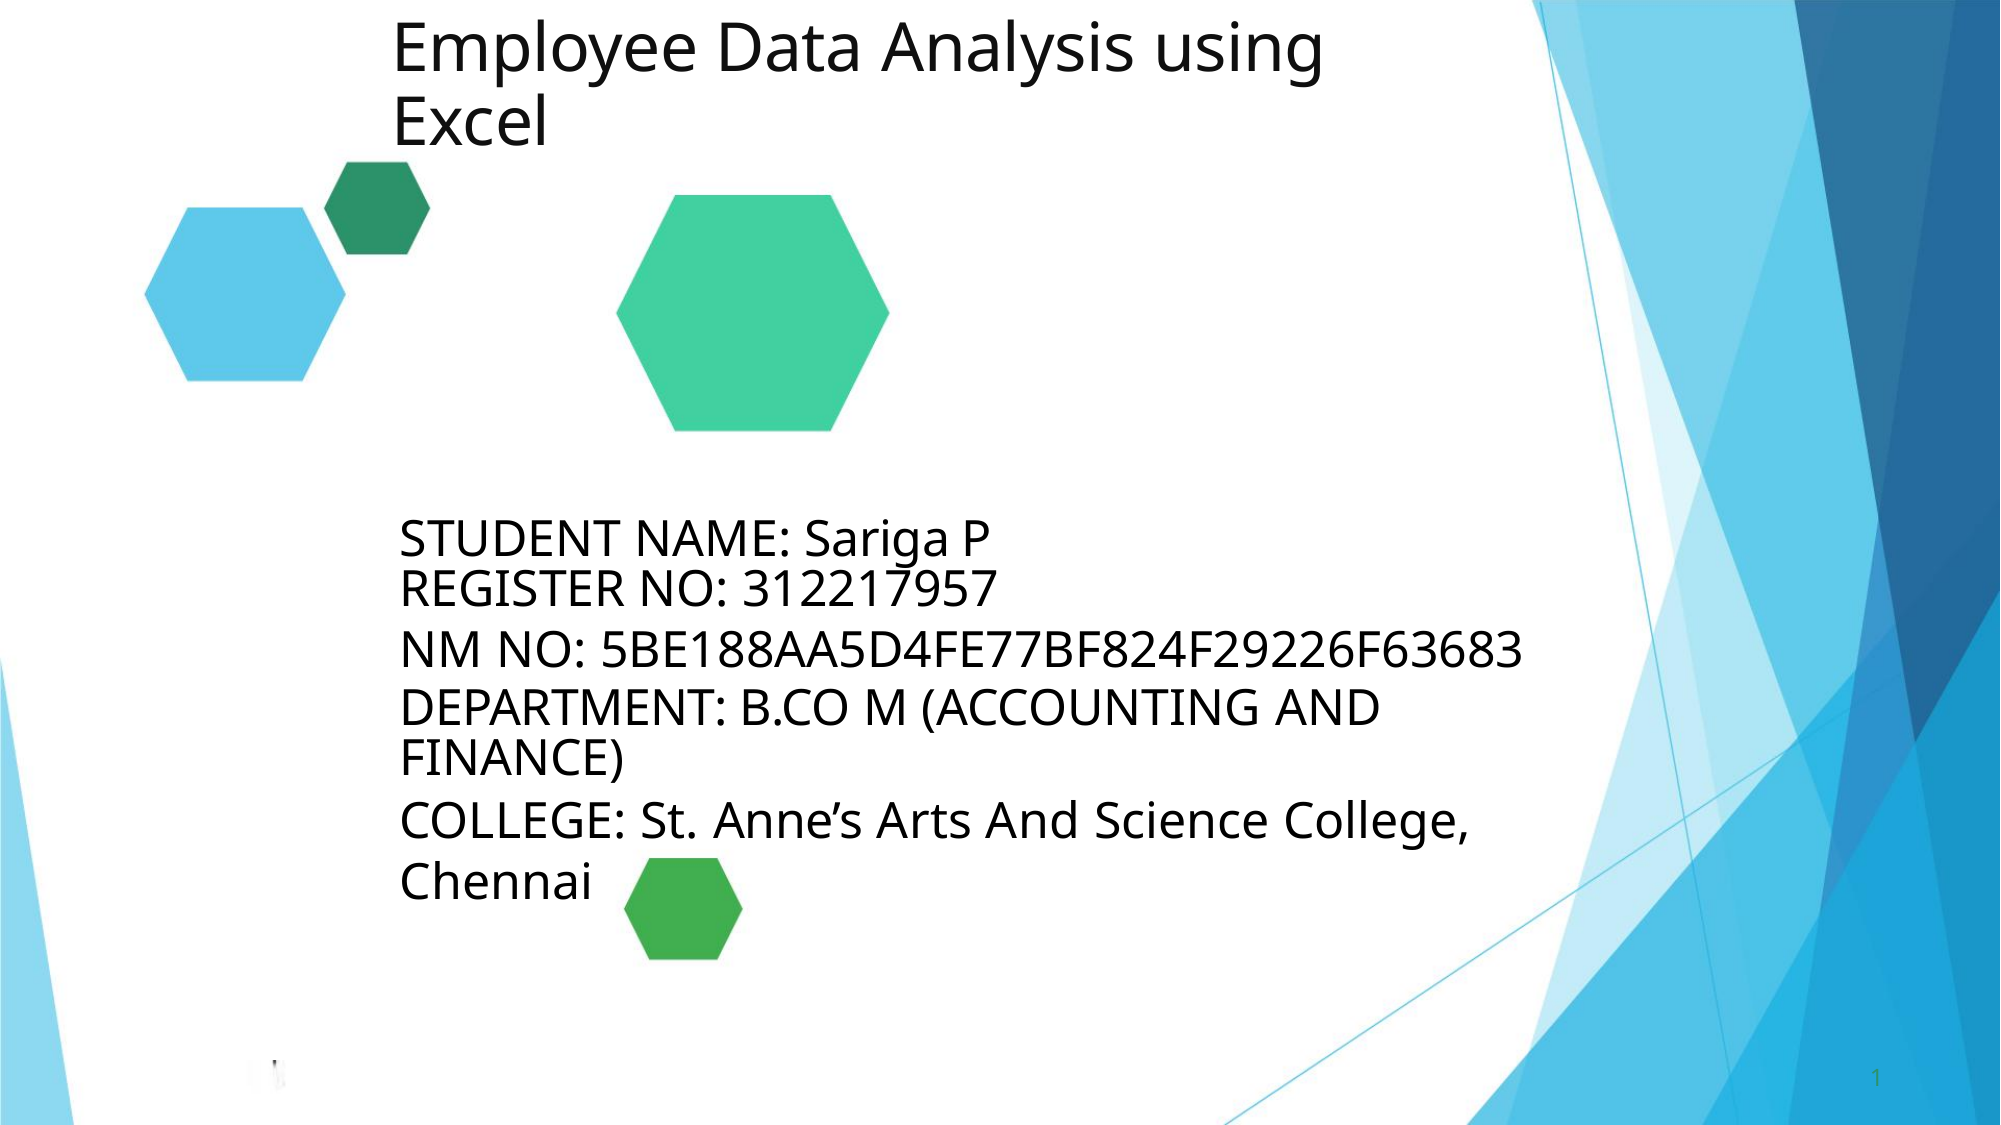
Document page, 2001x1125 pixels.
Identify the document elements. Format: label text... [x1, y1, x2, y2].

text_box Employee Data Analysis using Excel [391, 10, 1451, 160]
text_box STUDENT NAME: Sariga P REGISTER NO: 312217957 NM NO: 5BE188AA5D4FE77BF824F29226F63683 DEPARTMENT: B.CO M (ACCOUNTING AND FINANCE) COLLEGE: St. Anne’s Arts And Science College, Chennai [399, 516, 1531, 910]
text_box [0, 0, 2000, 1125]
text_box [110, 1060, 463, 1094]
text_box 1 [1870, 1064, 1908, 1092]
